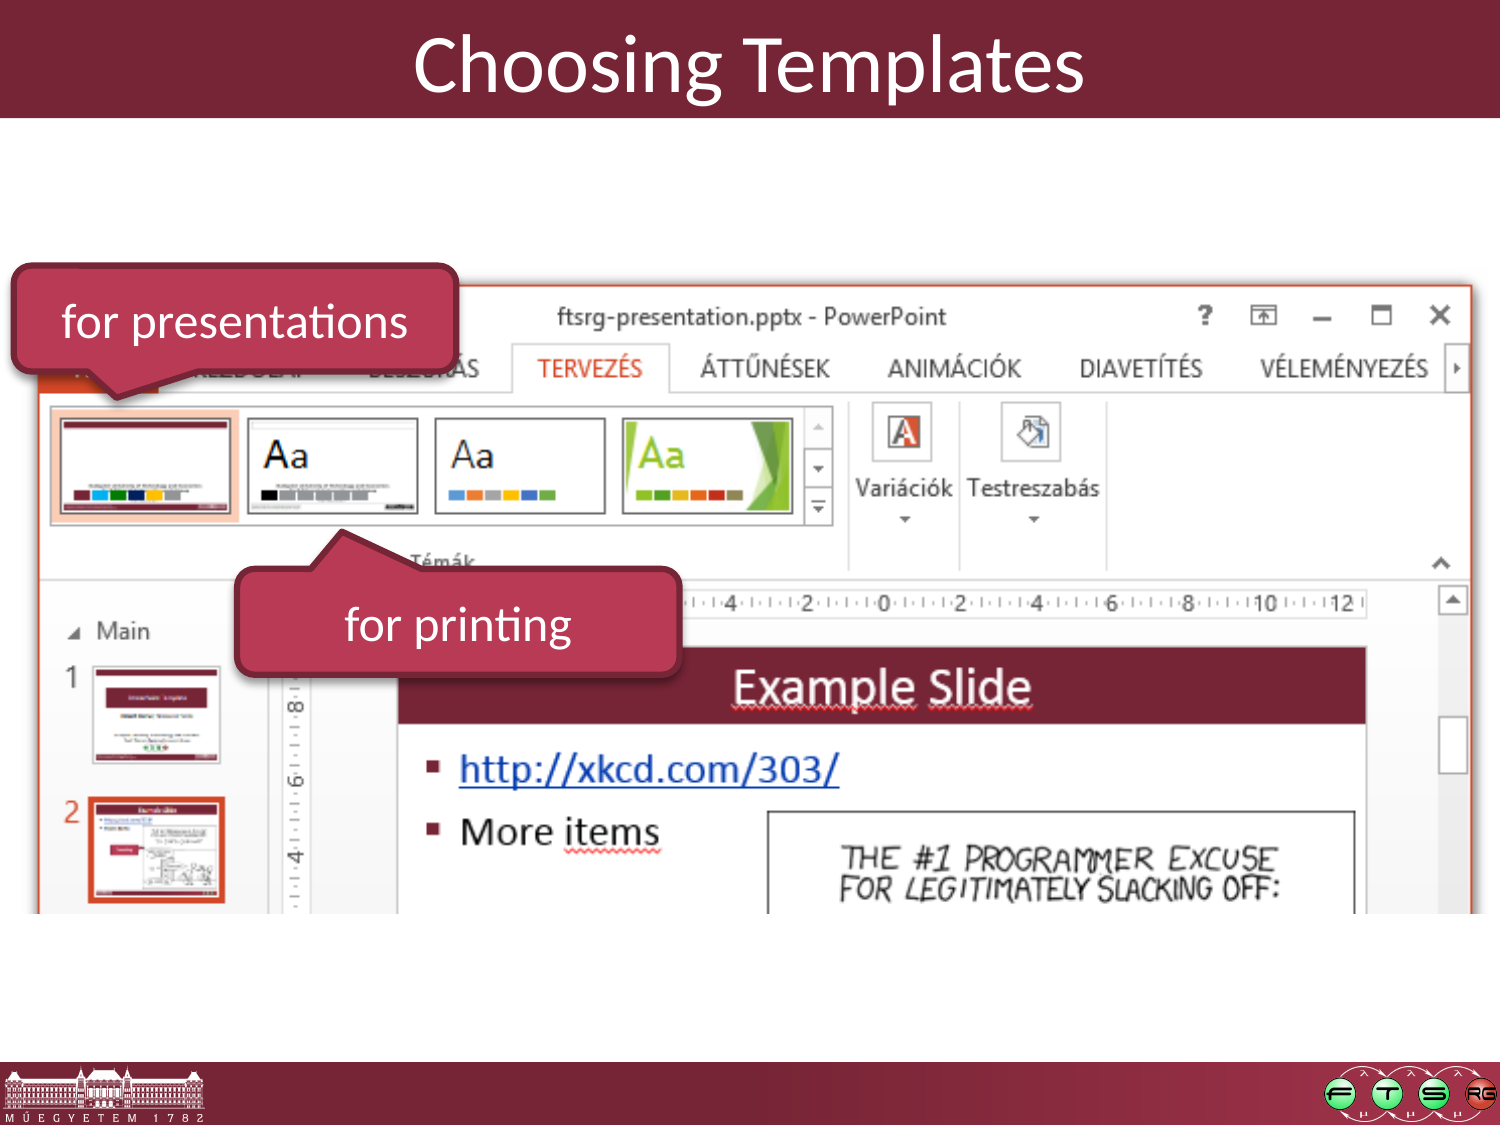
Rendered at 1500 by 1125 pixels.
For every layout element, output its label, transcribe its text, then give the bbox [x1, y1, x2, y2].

picture [19, 265, 1495, 914]
title Choosing Templates [0, 0, 1500, 119]
picture [3, 1064, 205, 1122]
picture [1324, 1066, 1497, 1122]
